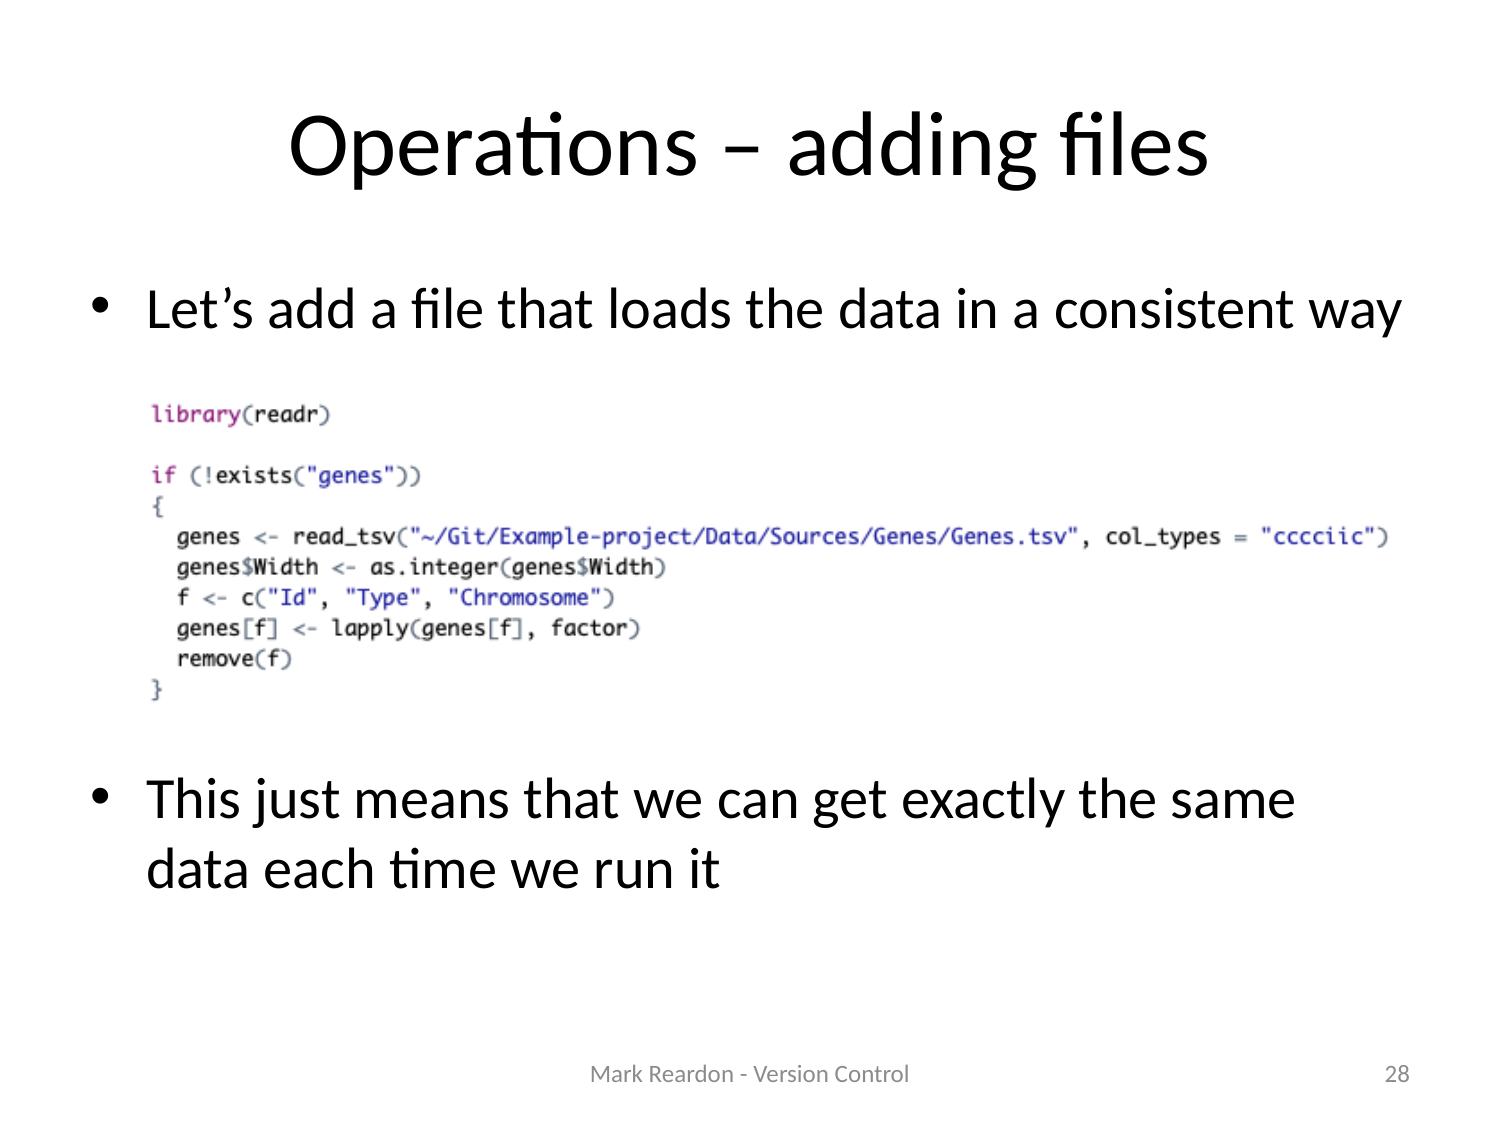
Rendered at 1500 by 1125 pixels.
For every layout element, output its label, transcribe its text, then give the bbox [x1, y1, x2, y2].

title Operations – adding files [75, 45, 1425, 233]
footer Mark Reardon - Version Control [512, 1042, 988, 1103]
picture [146, 399, 1400, 715]
list Let’s add a file that loads the data in a consistent way This just means that we can get exactly the same data each time we run it [75, 262, 1425, 1005]
slide_number 28 [1074, 1042, 1425, 1103]
